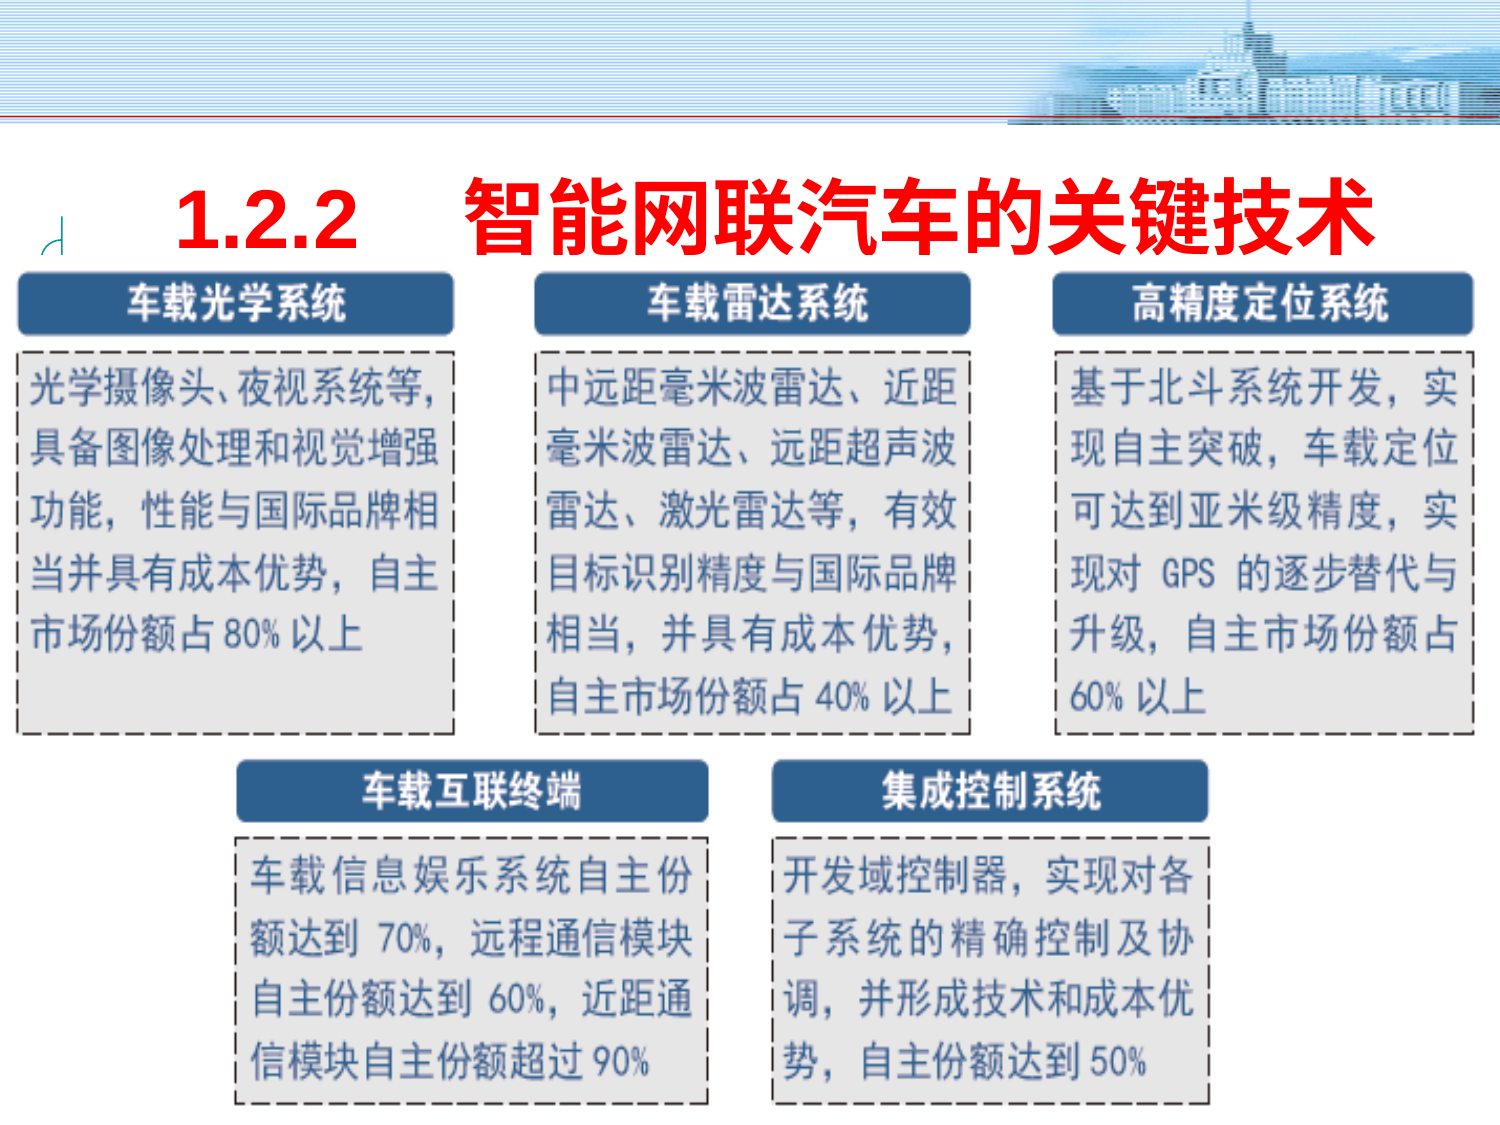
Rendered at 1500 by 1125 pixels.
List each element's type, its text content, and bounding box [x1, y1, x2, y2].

picture [0, 255, 1500, 1125]
title 1.2.2 智能网联汽车的关键技术 [52, 125, 1500, 255]
picture [0, 0, 1500, 125]
